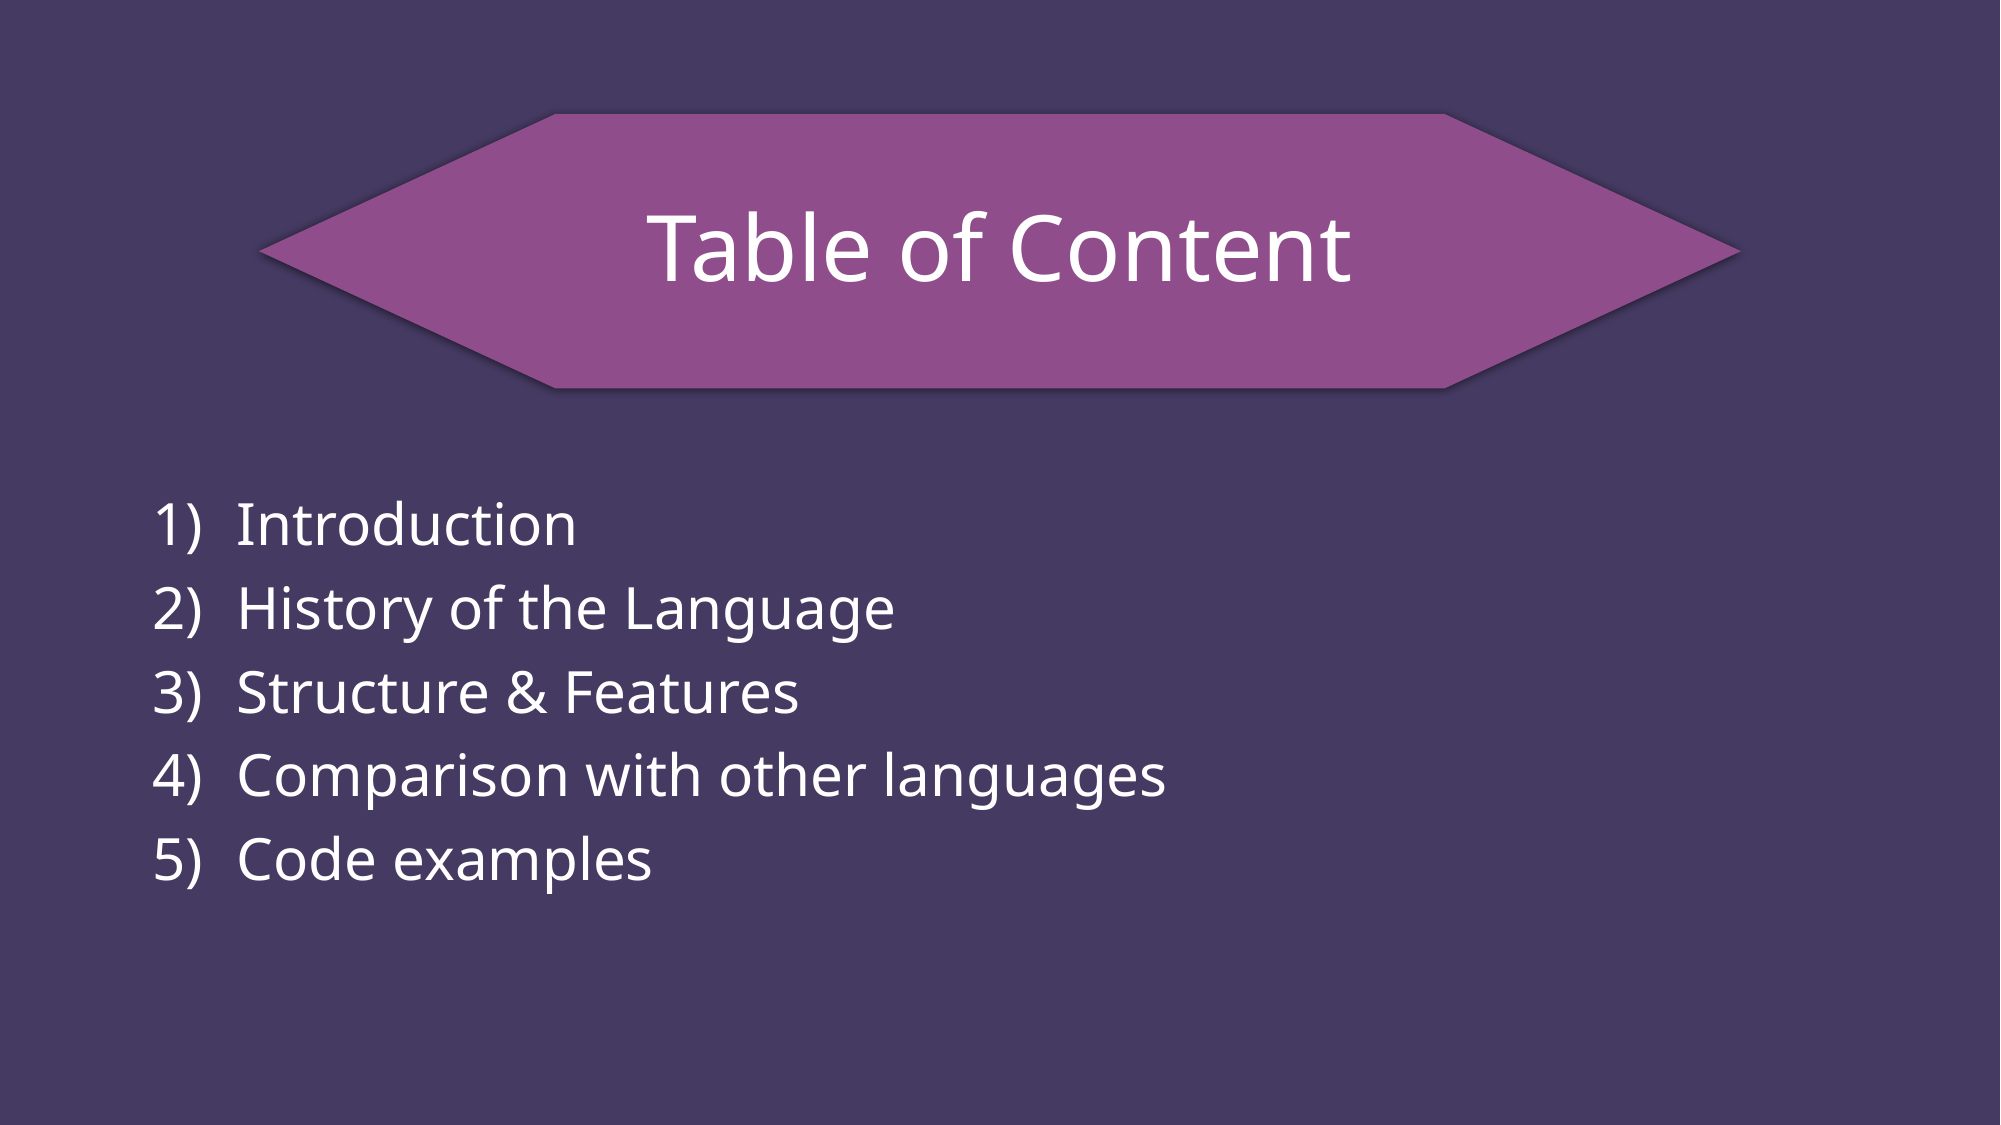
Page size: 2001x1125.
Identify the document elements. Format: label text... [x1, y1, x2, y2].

title Table of Content [604, 173, 1395, 330]
list Introduction History of the Language Structure & Features Comparison with other languages Code examples [137, 488, 1863, 1071]
text_box [258, 113, 1742, 389]
